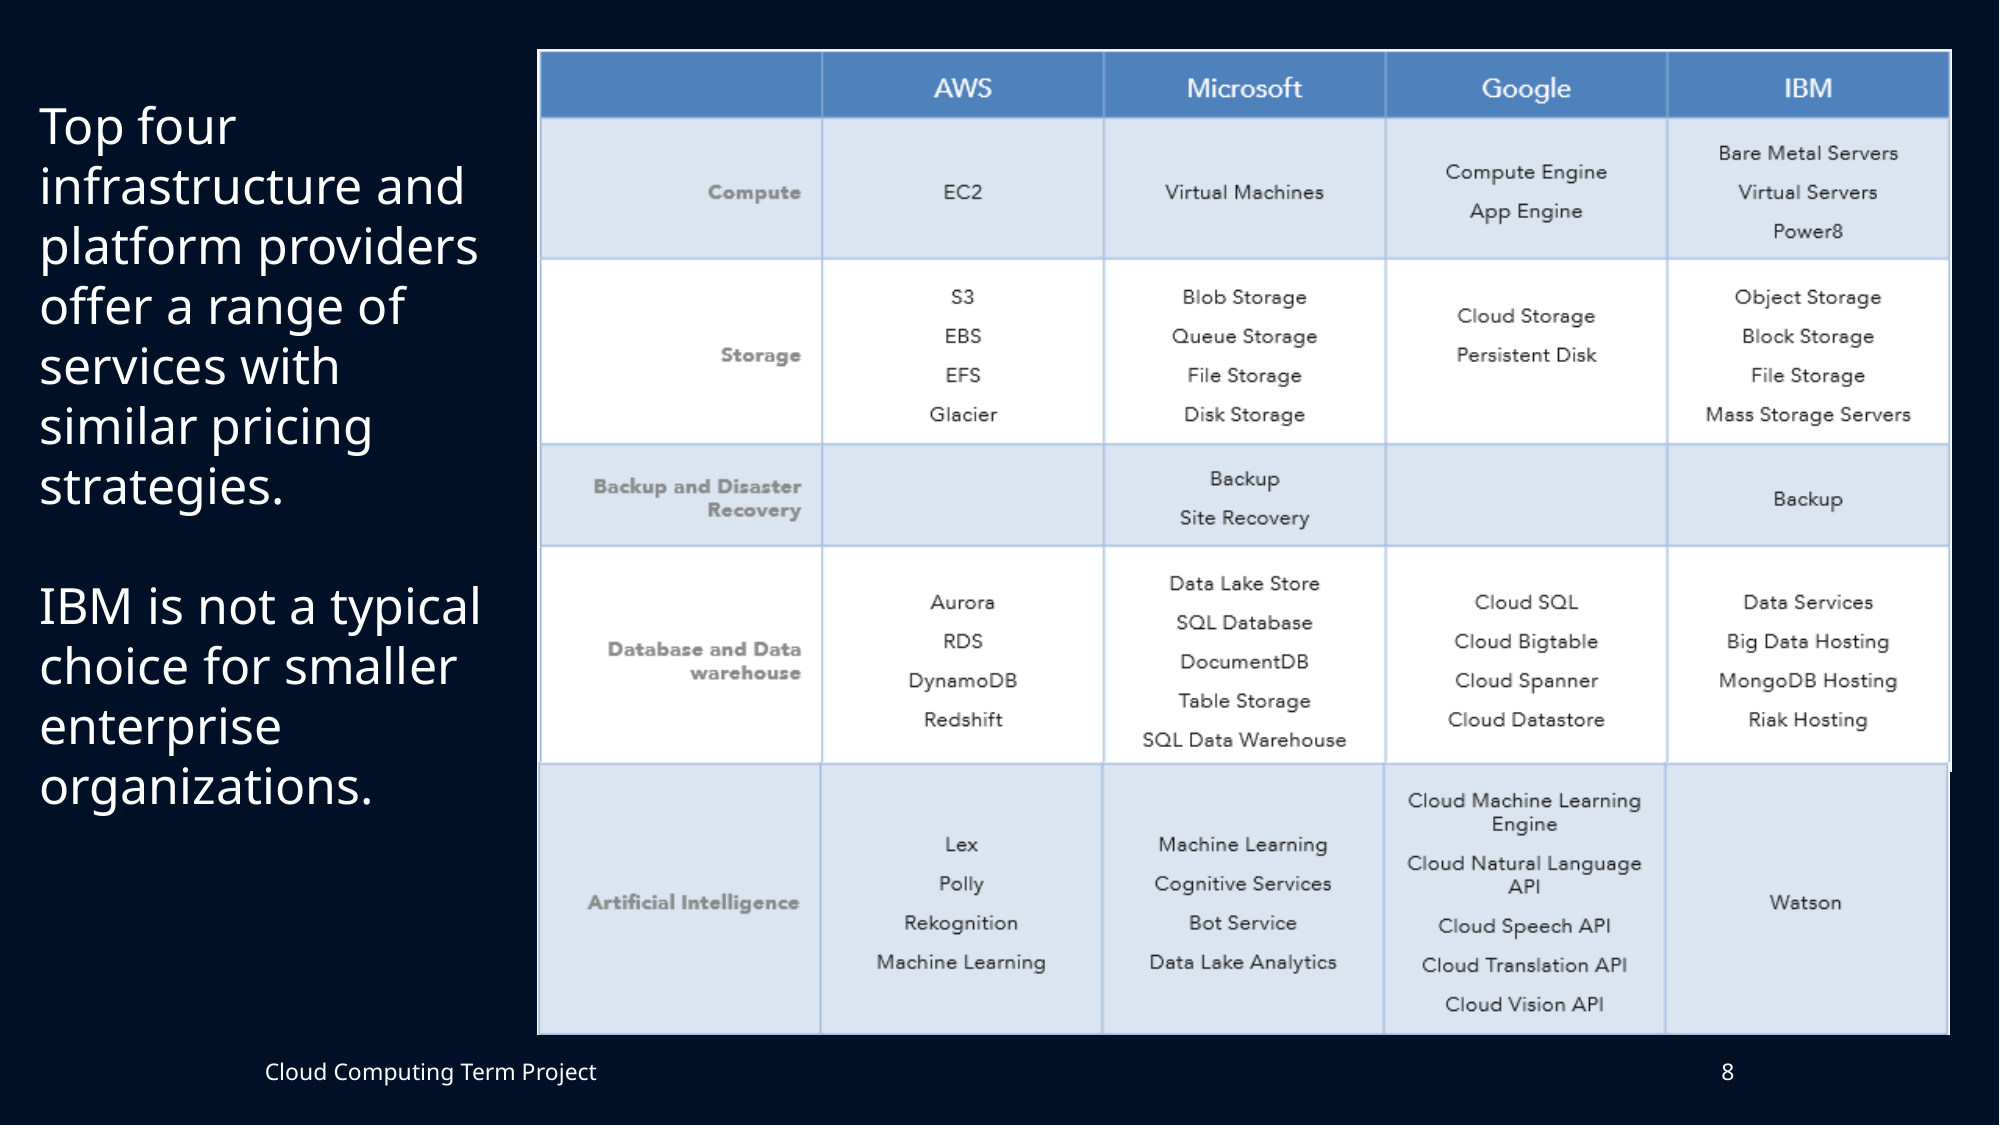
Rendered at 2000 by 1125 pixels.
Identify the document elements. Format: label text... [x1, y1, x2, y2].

slide_number 8 [1612, 1050, 1750, 1096]
text_box Top four infrastructure and platform providers offer a range of services with similar pricing strategies. IBM is not a typical choice for smaller enterprise organizations. [24, 87, 513, 823]
footer Cloud Computing Term Project [249, 1050, 1325, 1096]
picture [537, 49, 1952, 1035]
